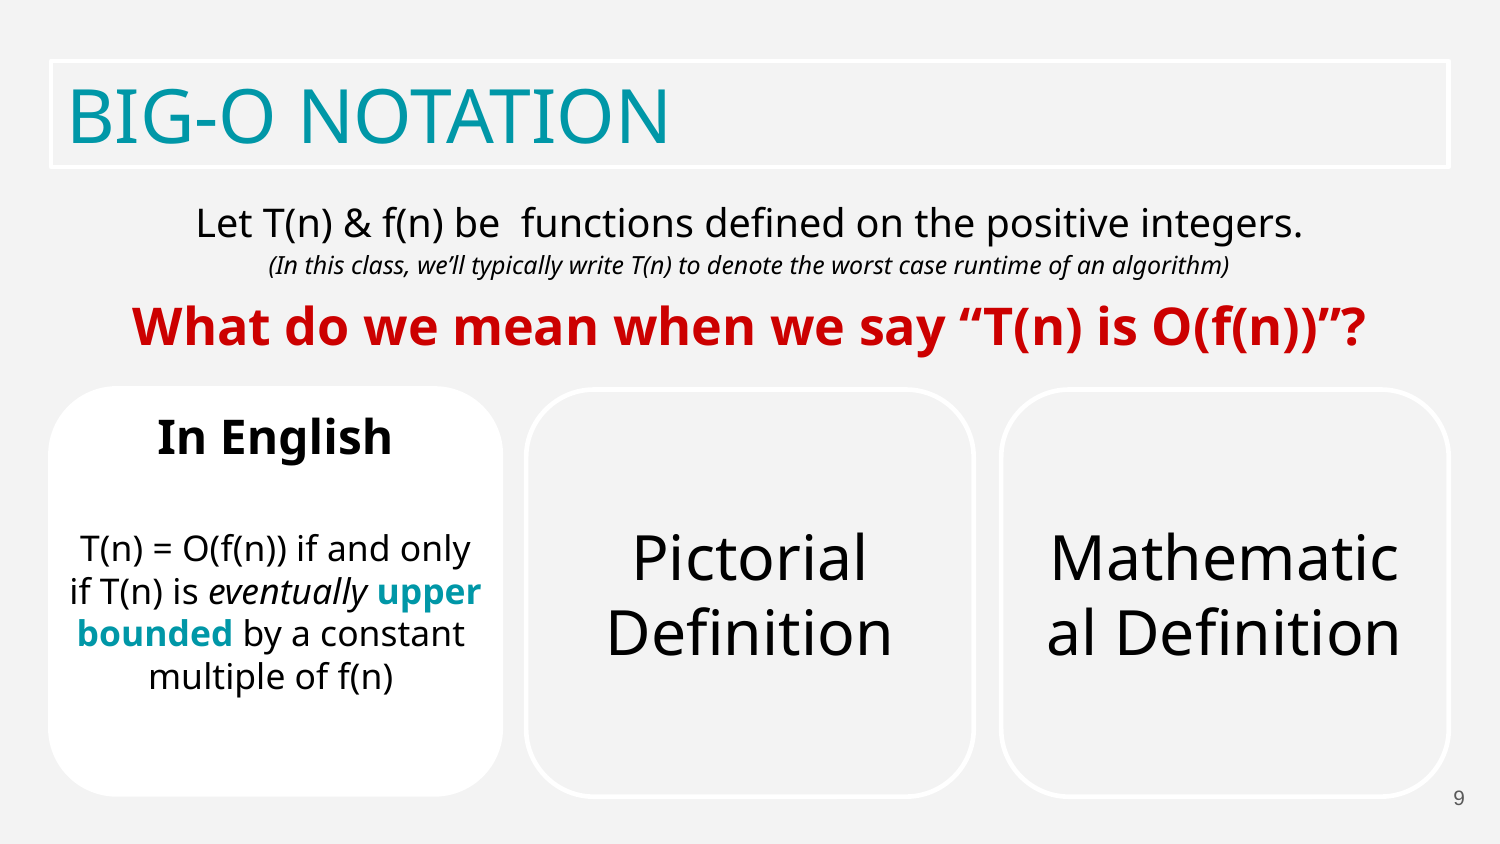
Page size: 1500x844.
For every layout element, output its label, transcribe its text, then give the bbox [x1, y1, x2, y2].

text_box Let T(n) & f(n) be functions defined on the positive integers. (In this class, we’ll typically write T(n) to denote the worst case runtime of an algorithm) [47, 194, 1453, 276]
text_box Mathematical Definition [1001, 389, 1449, 797]
text_box Pictorial Definition [526, 389, 974, 797]
title BIG-O NOTATION [51, 60, 1449, 167]
slide_number 9 [1389, 764, 1480, 830]
text_box What do we mean when we say “T(n) is O(f(n))”? [48, 289, 1452, 360]
text_box In English T(n) = O(f(n)) if and only if T(n) is eventually upper bounded by a constant multiple of f(n) [48, 386, 504, 797]
